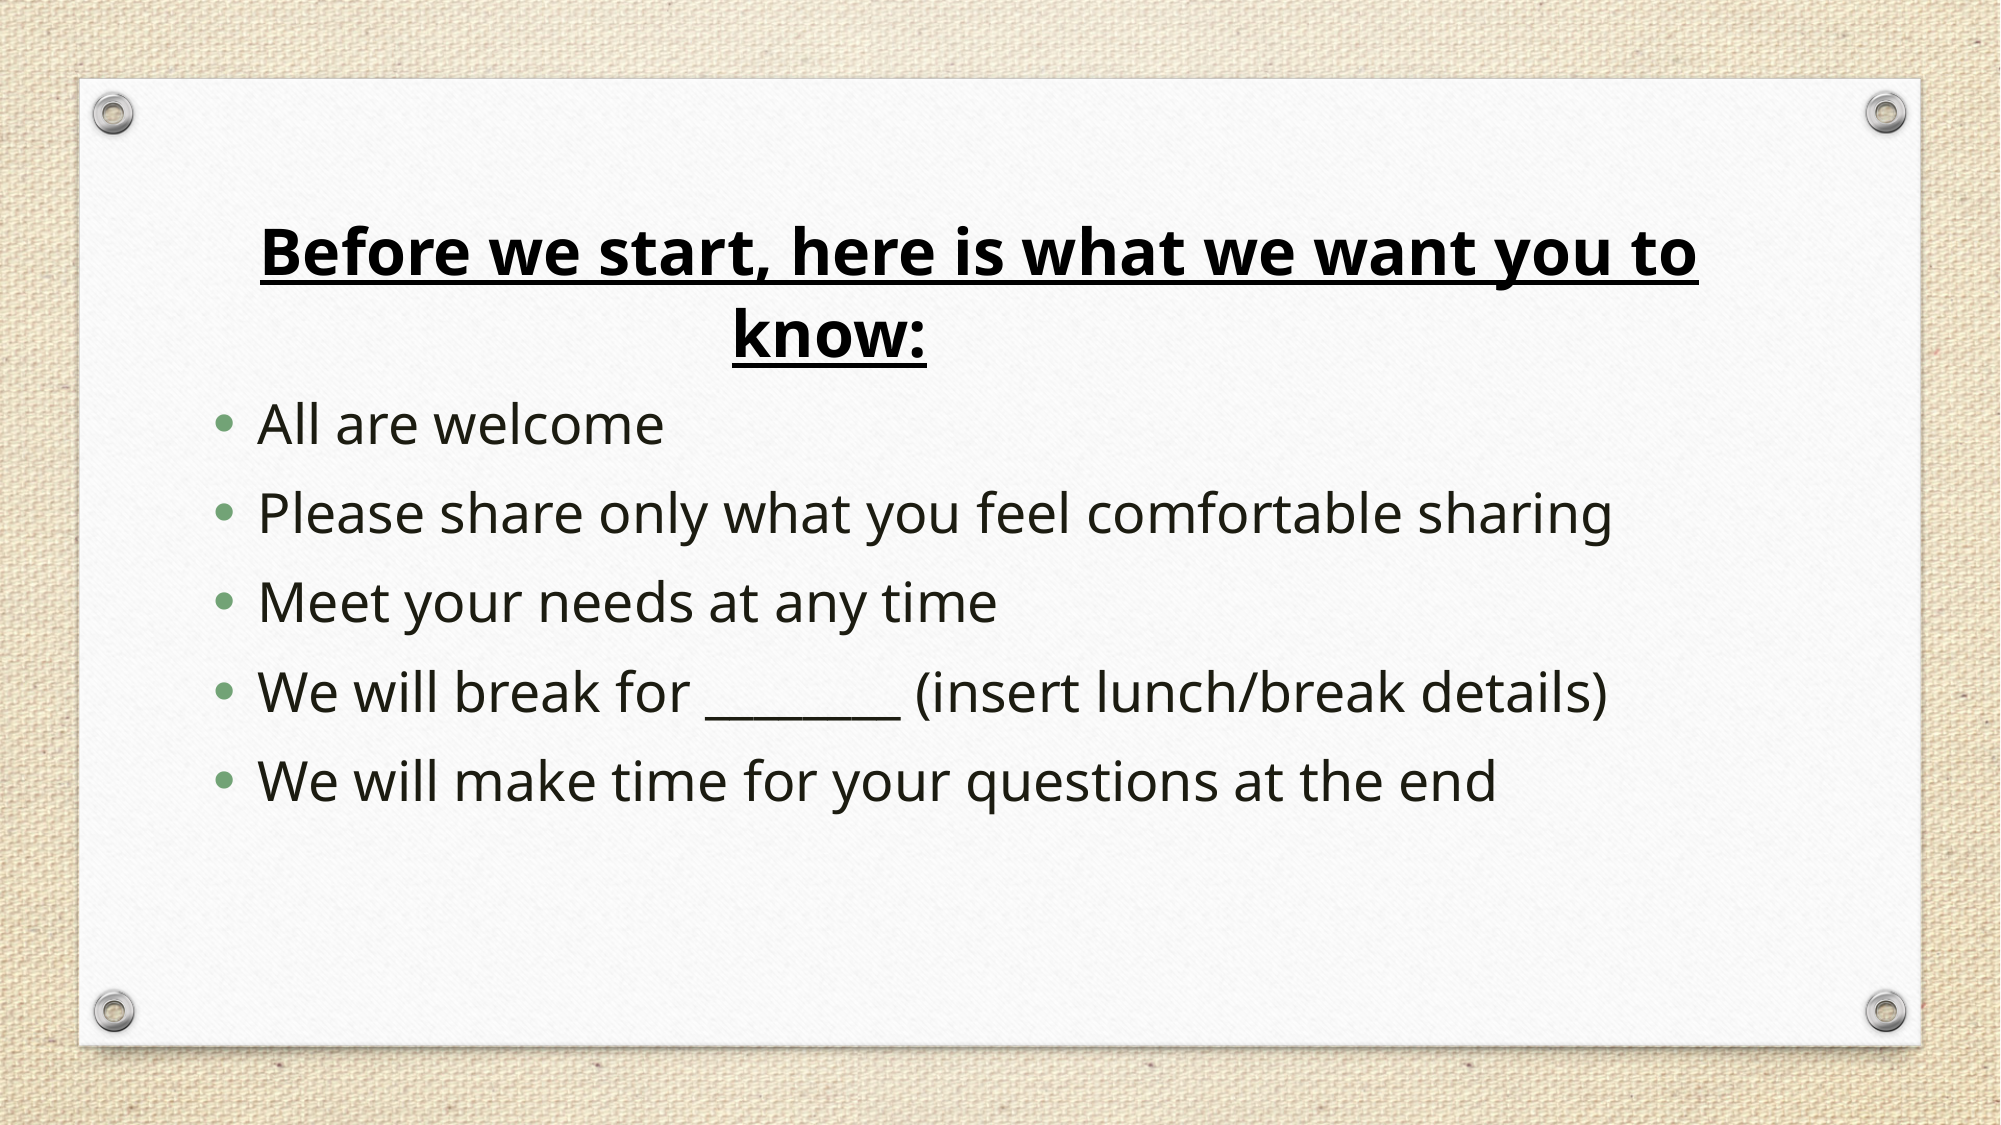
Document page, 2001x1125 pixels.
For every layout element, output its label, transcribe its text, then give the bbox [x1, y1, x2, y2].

picture [0, 0, 2001, 1125]
list All are welcome Please share only what you feel comfortable sharing Meet your needs at any time We will break for ________ (insert lunch/break details) We will make time for your questions at the end [198, 381, 1711, 822]
title Before we start, here is what we want you to know: [0, 163, 1767, 391]
